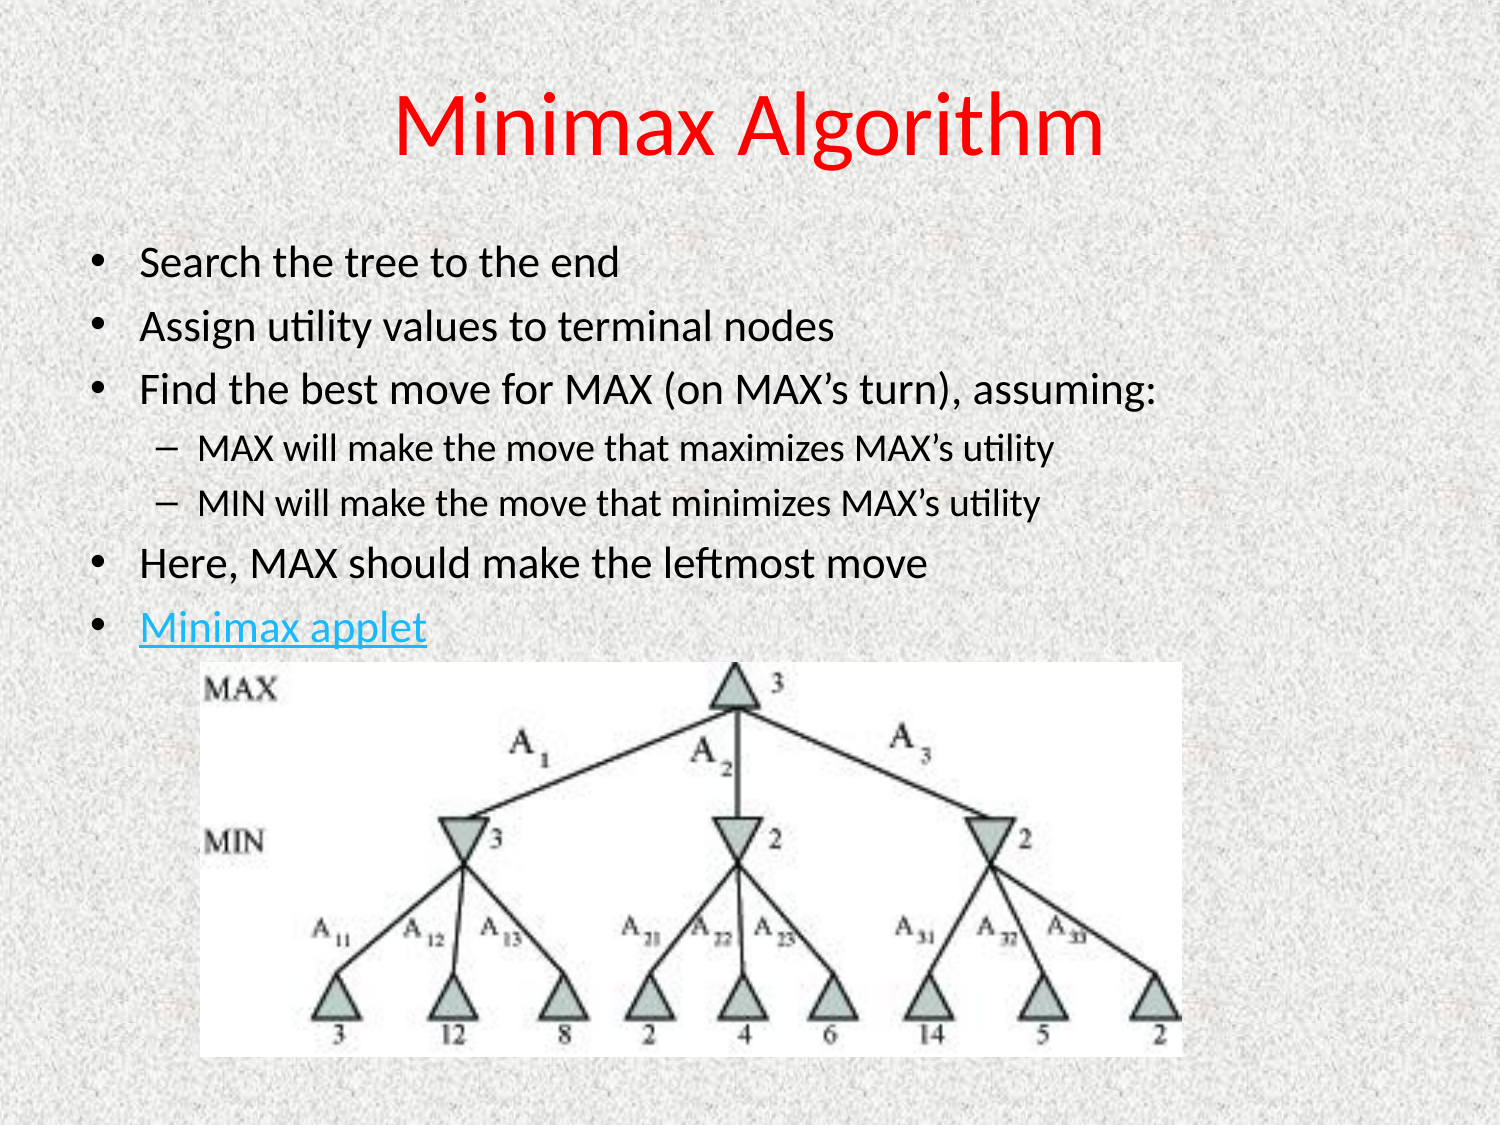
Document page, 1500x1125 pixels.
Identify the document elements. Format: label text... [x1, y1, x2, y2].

title Minimax Algorithm [75, 24, 1425, 213]
list Search the tree to the end Assign utility values to terminal nodes Find the best move for MAX (on MAX’s turn), assuming: MAX will make the move that maximizes MAX’s utility MIN will make the move that minimizes MAX’s utility Here, MAX should make the leftmost move Minimax applet [75, 224, 1425, 663]
picture [0, 0, 1500, 1125]
